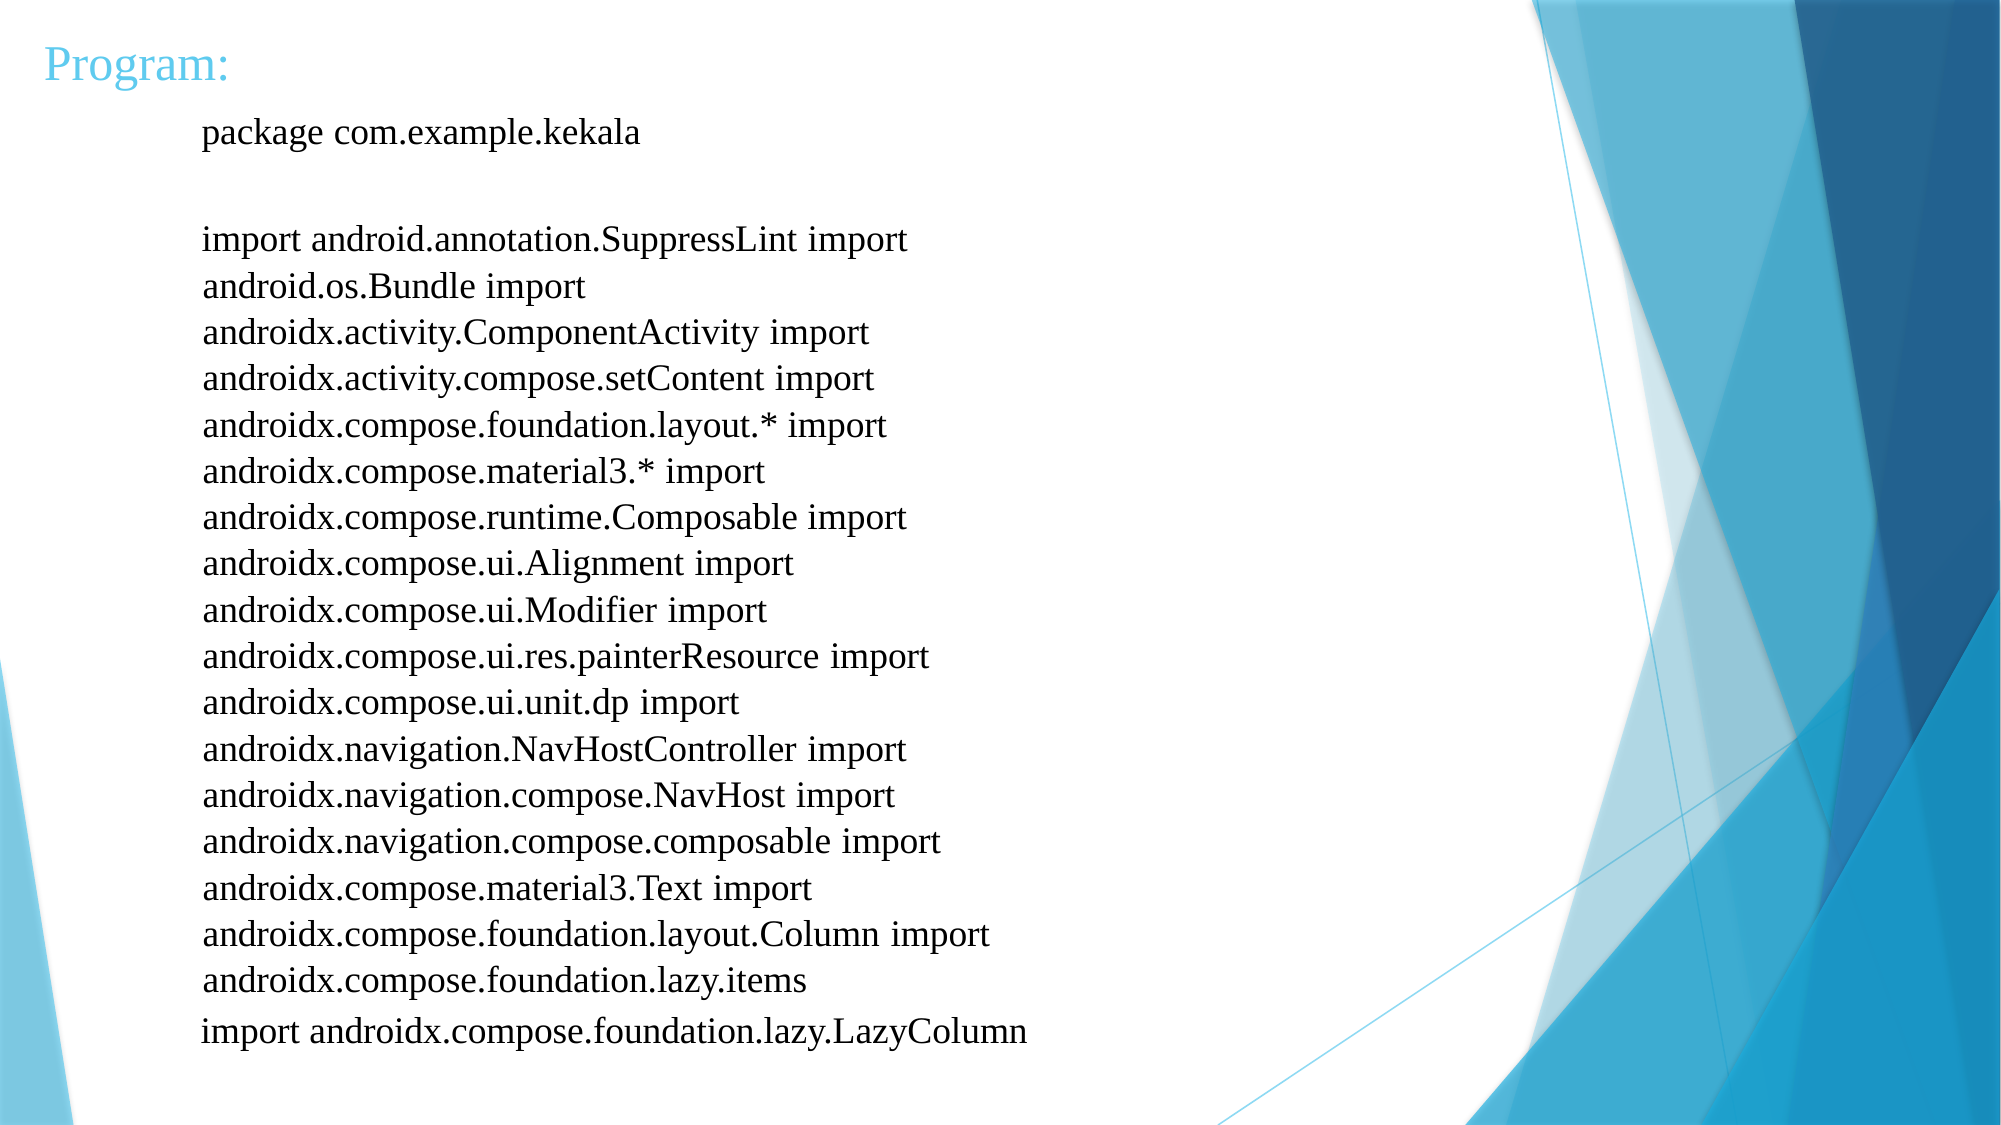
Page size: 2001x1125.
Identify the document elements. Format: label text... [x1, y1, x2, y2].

text_box Program: [29, 22, 184, 98]
text_box package com.example.kekala import android.annotation.SuppressLint import android.os.Bundle import androidx.activity.ComponentActivity import androidx.activity.compose.setContent import androidx.compose.foundation.layout.* import androidx.compose.material3.* import androidx.compose.runtime.Composable import androidx.compose.ui.Alignment import androidx.compose.ui.Modifier import androidx.compose.ui.res.painterResource import androidx.compose.ui.unit.dp import androidx.navigation.NavHostController import androidx.navigation.compose.NavHost import androidx.navigation.compose.composable import androidx.compose.material3.Text import androidx.compose.foundation.layout.Column import androidx.compose.foundation.lazy.items import androidx.compose.foundation.lazy.LazyColumn [184, 0, 1523, 1119]
